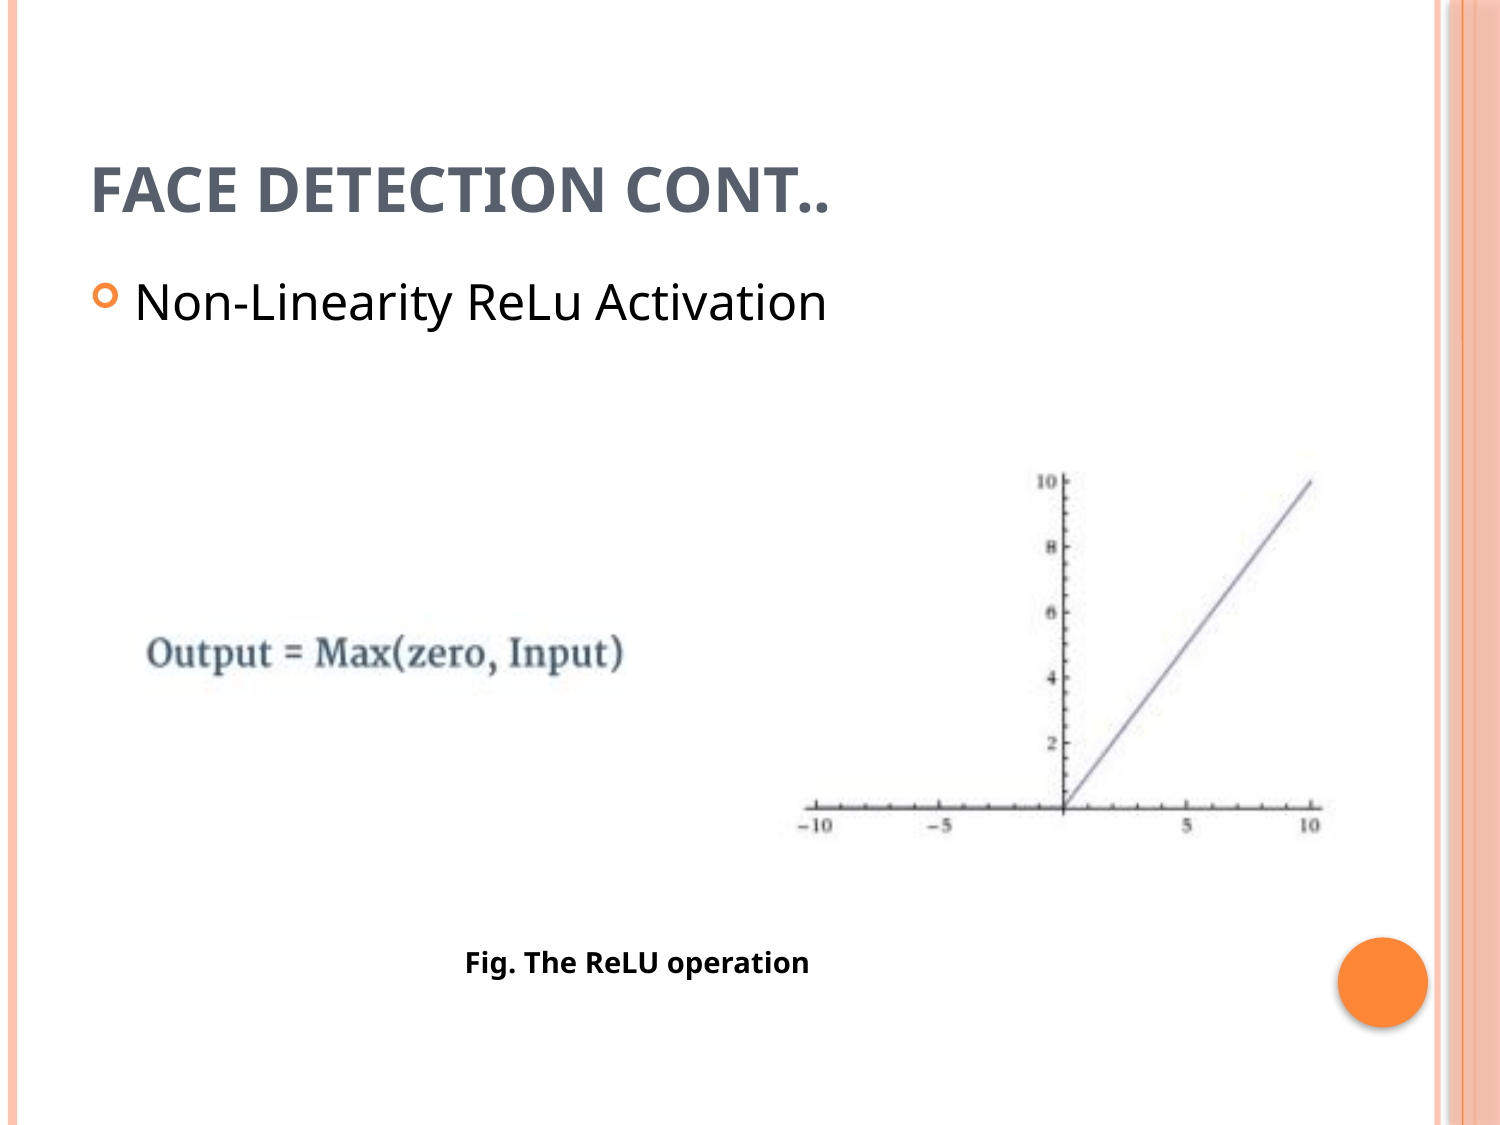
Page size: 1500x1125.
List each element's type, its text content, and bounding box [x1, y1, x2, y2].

title Face Detection cont.. [75, 45, 1300, 233]
list Non-Linearity ReLu Activation [75, 262, 1300, 1062]
text_box Fig. The ReLU operation [449, 937, 826, 1023]
picture [128, 411, 1372, 903]
